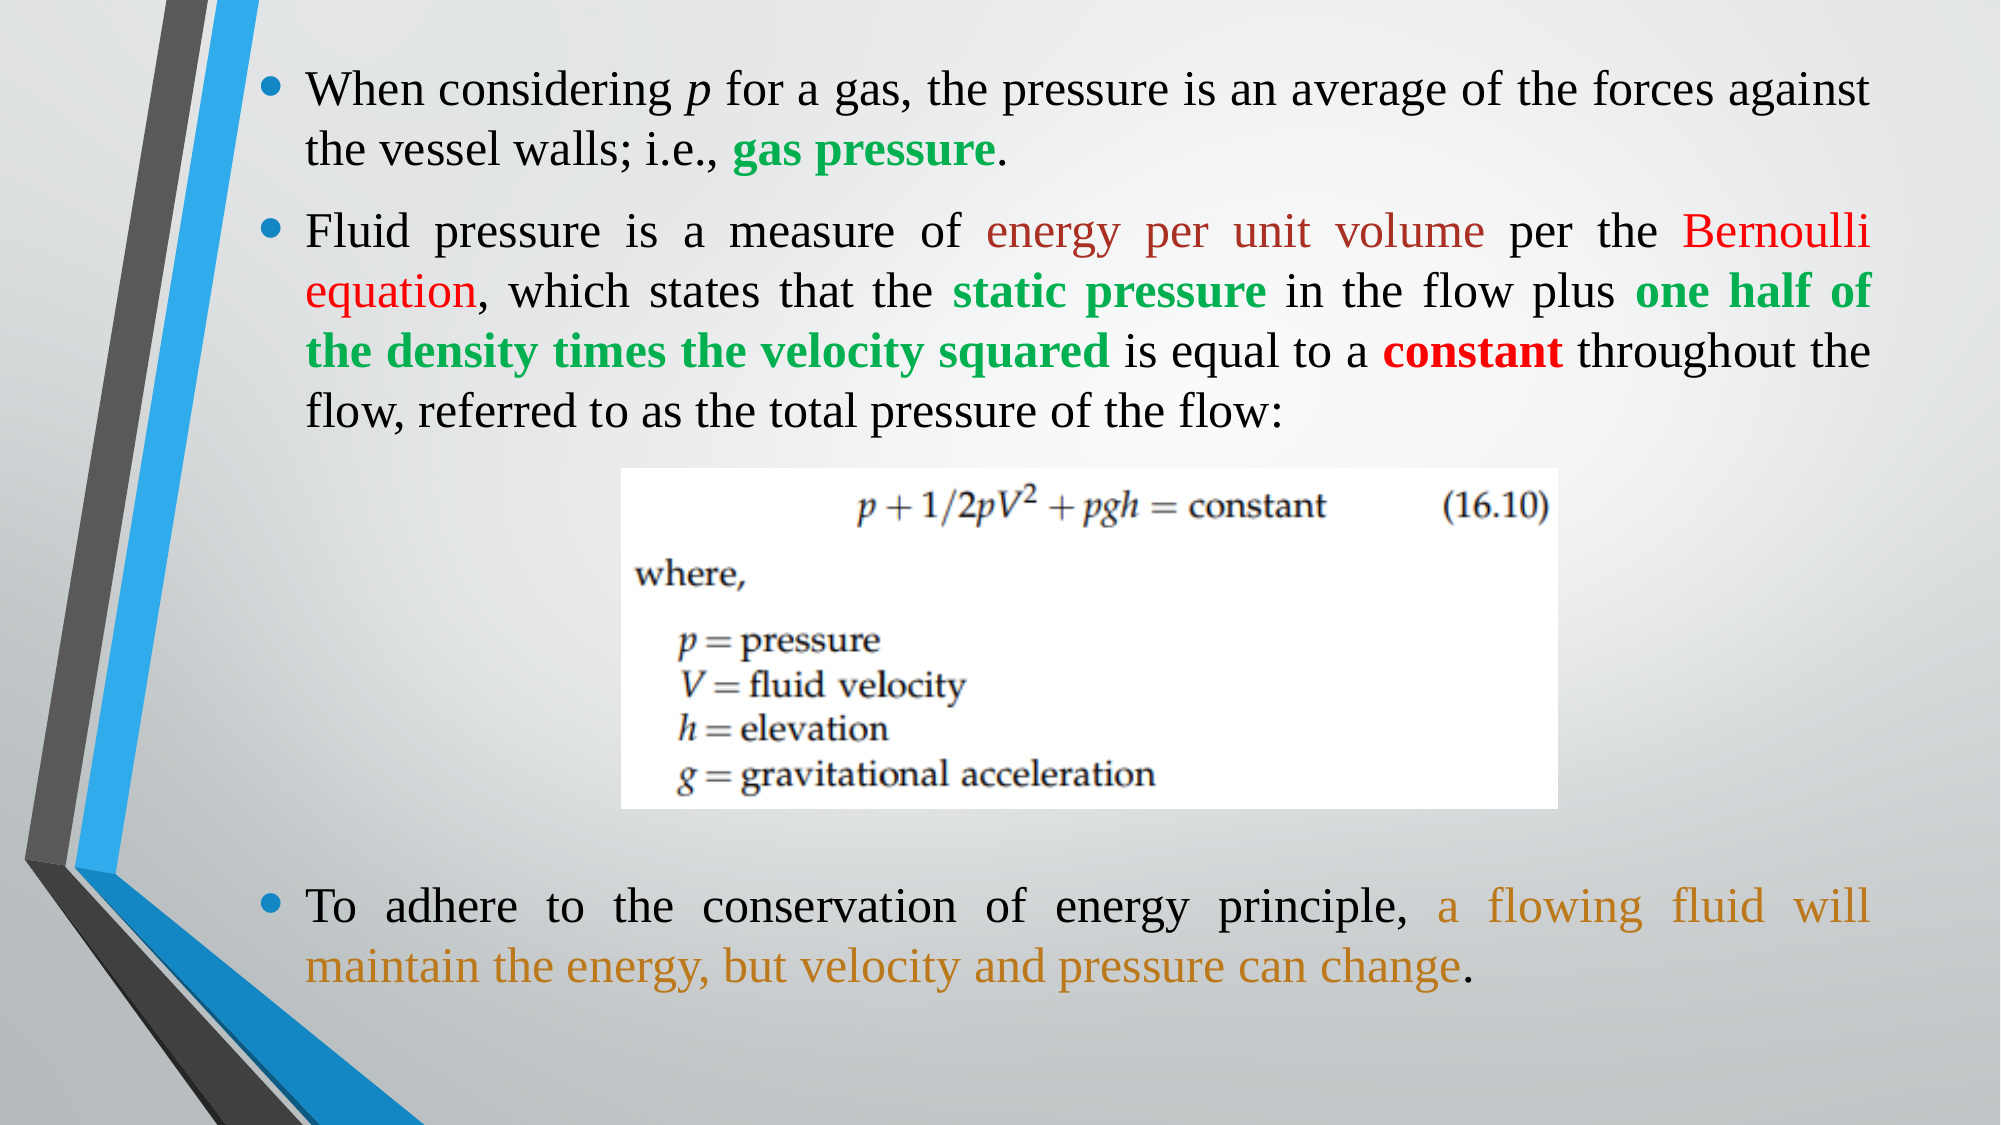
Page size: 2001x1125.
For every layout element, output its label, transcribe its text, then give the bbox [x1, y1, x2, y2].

picture [621, 468, 1558, 809]
list When considering p for a gas, the pressure is an average of the forces against the vessel walls; i.e., gas pressure. Fluid pressure is a measure of energy per unit volume per the Bernoulli equation, which states that the static pressure in the flow plus one half of the density times the velocity squared is equal to a constant throughout the flow, referred to as the total pressure of the flow: To adhere to the conservation of energy principle, a flowing fluid will maintain the energy, but velocity and pressure can change. [243, 44, 1887, 1004]
